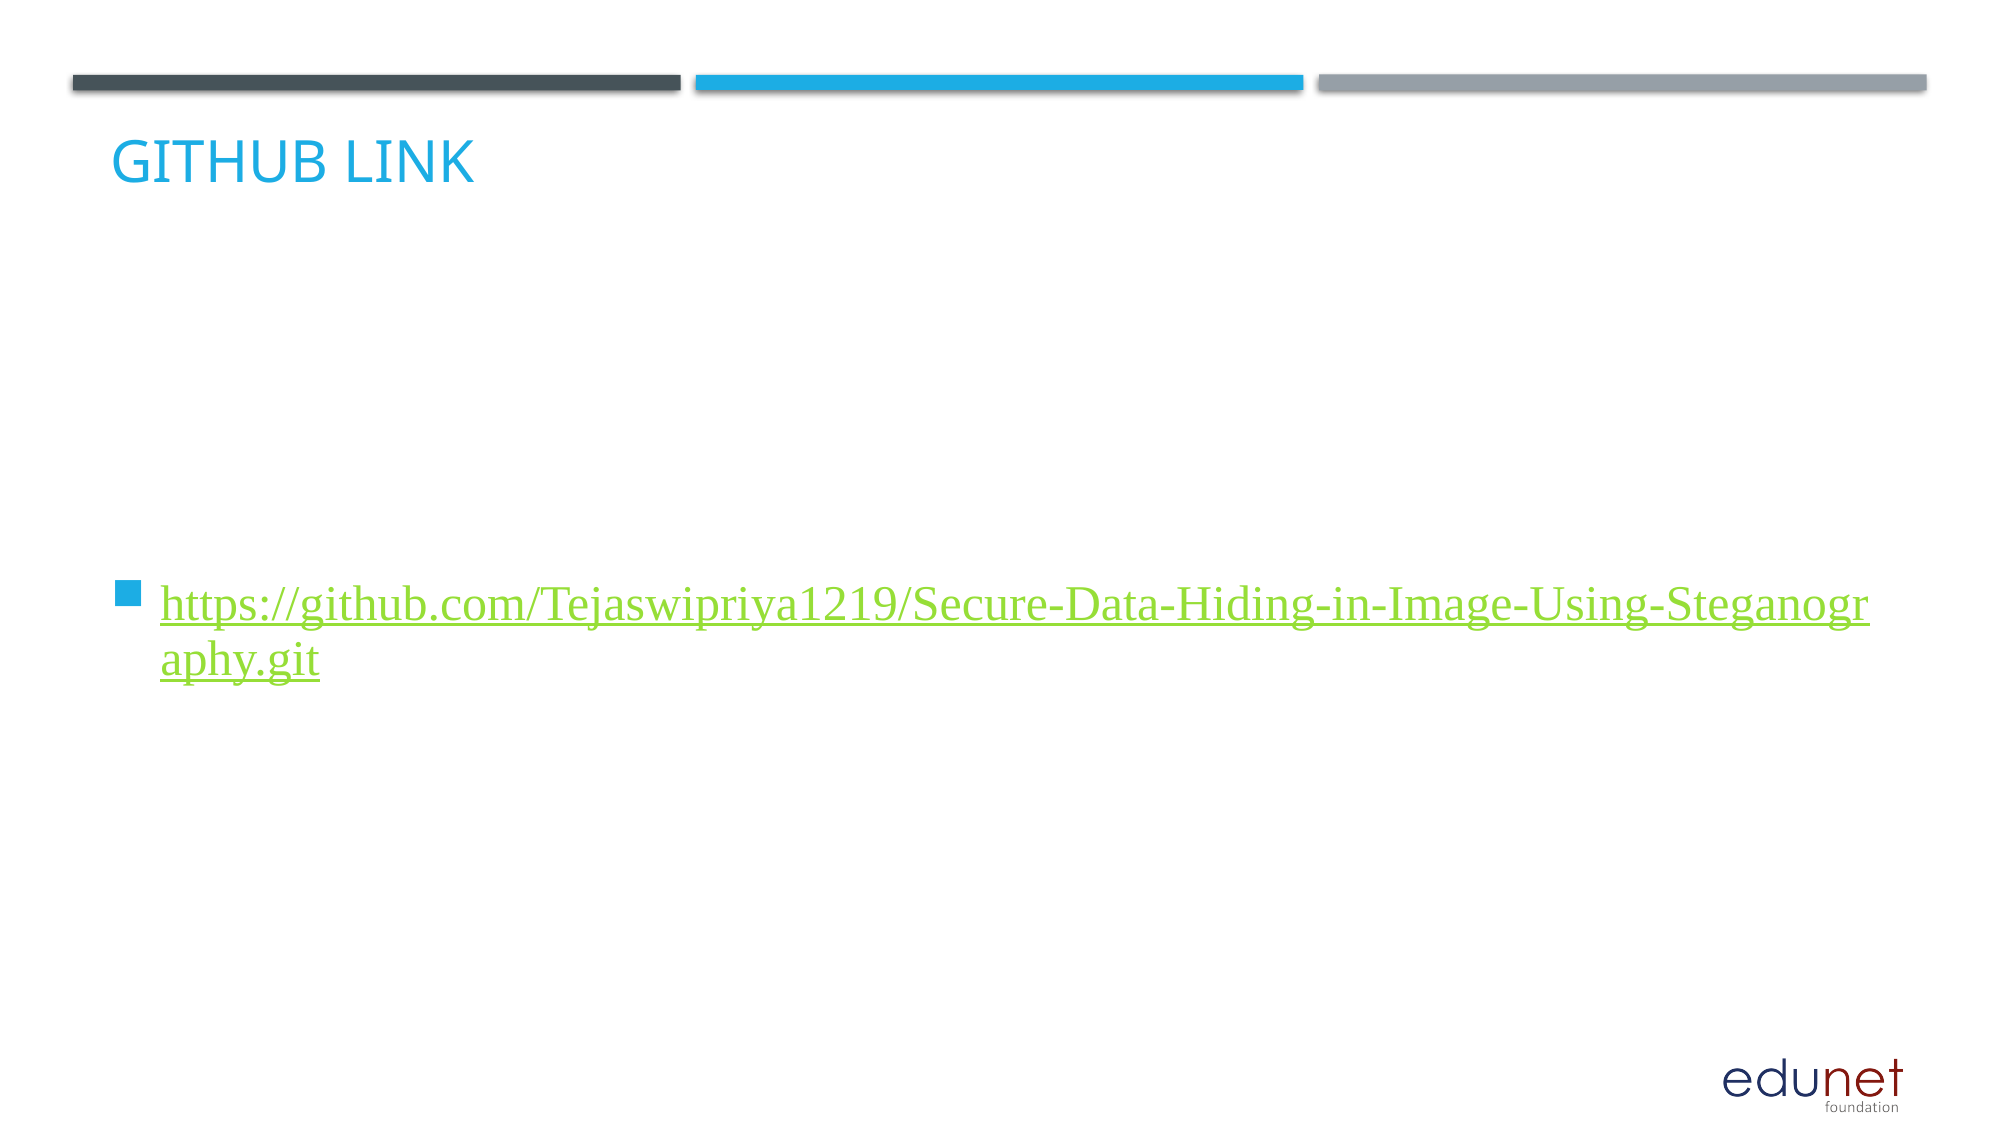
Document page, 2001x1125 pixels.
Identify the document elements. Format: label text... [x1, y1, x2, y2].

list https://github.com/Tejaswipriya1219/Secure-Data-Hiding-in-Image-Using-Steganography.git [95, 213, 1905, 981]
picture [1719, 1056, 1905, 1116]
title GitHub Link [95, 115, 1905, 203]
